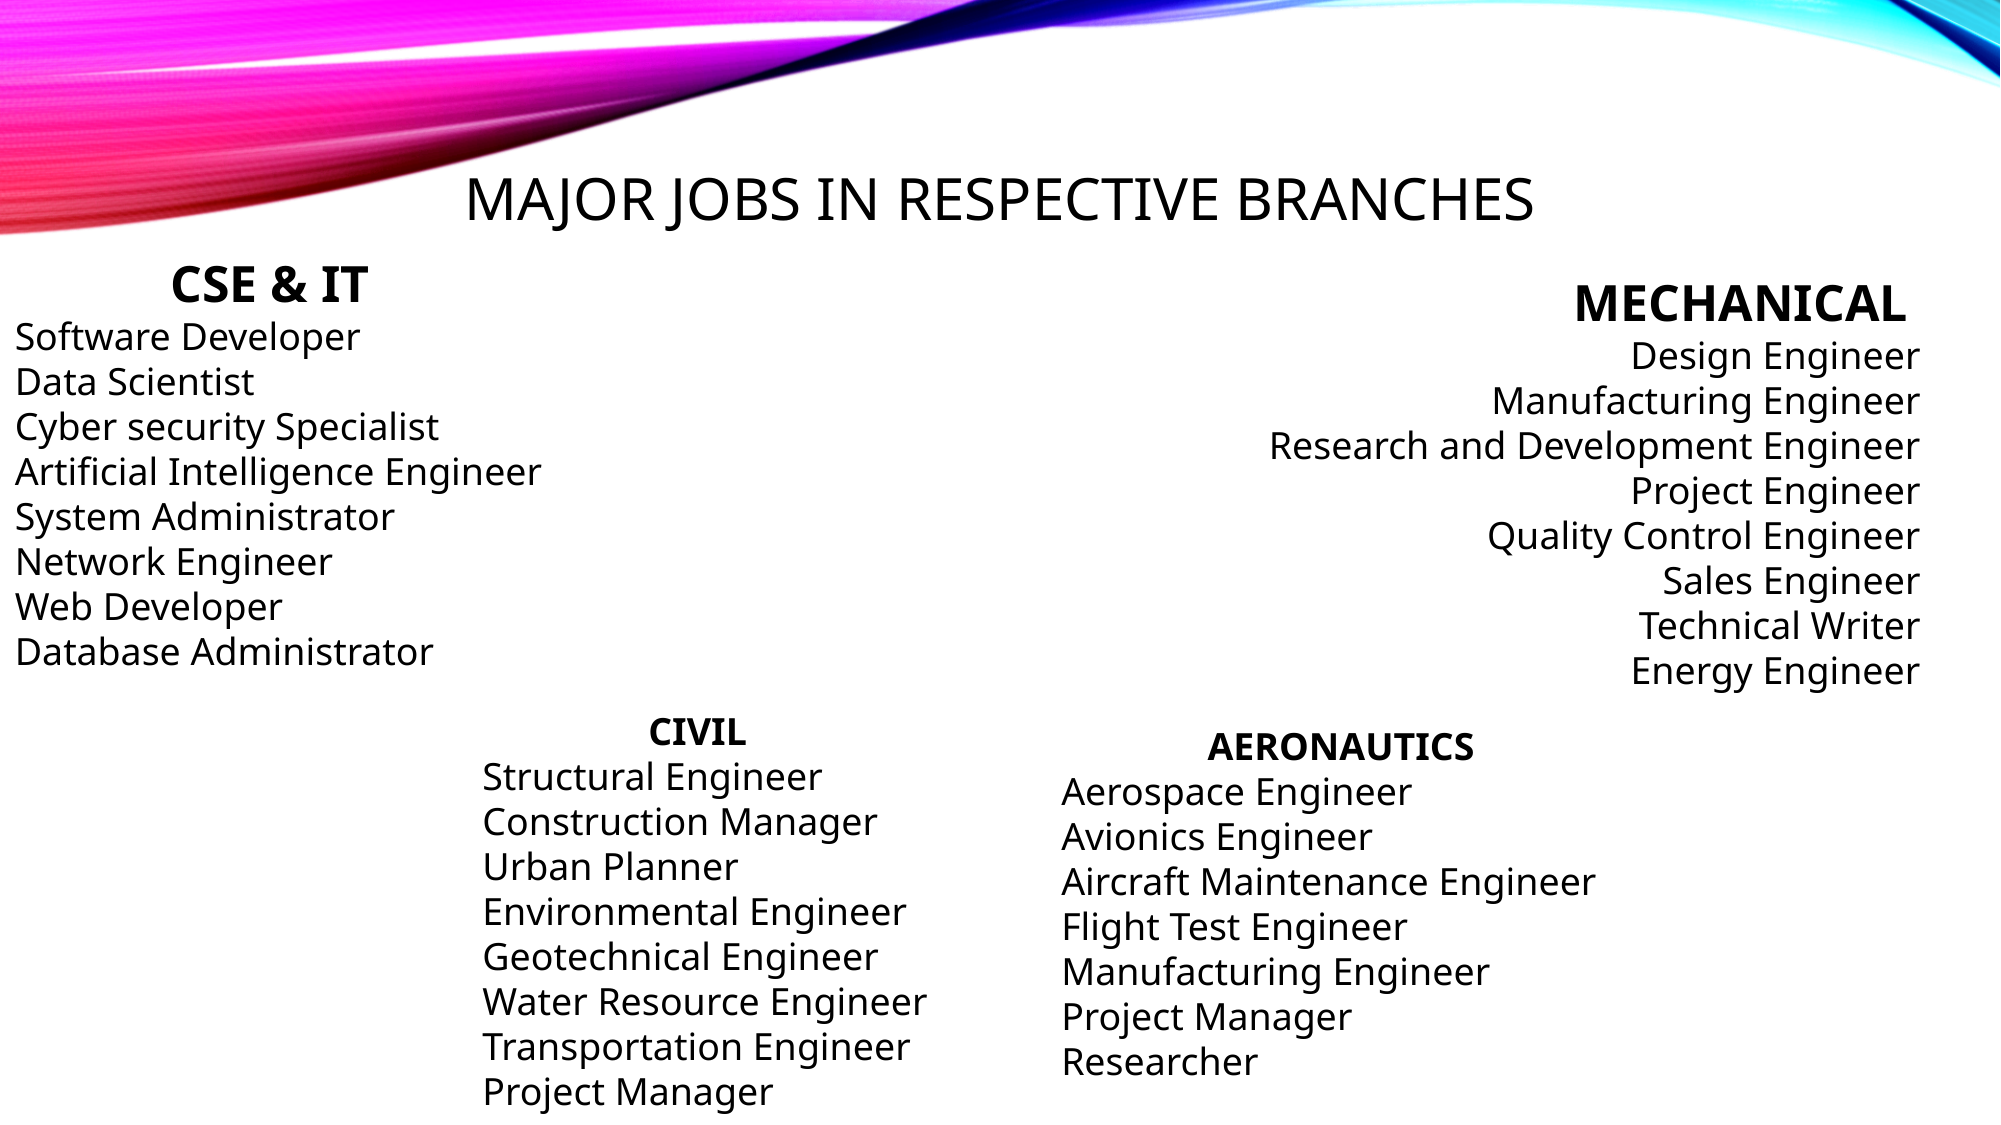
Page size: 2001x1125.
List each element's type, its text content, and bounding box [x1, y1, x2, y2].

text_box MECHANICAL Design Engineer Manufacturing Engineer Research and Development Engineer Project Engineer Quality Control Engineer Sales Engineer Technical Writer Energy Engineer [1218, 264, 1936, 700]
text_box CIVIL Structural Engineer Construction Manager Urban Planner Environmental Engineer Geotechnical Engineer Water Resource Engineer Transportation Engineer Project Manager [467, 700, 991, 1121]
picture [1890, 0, 2000, 75]
picture [1910, 0, 2000, 45]
text_box AERONAUTICS Aerospace Engineer Avionics Engineer Aircraft Maintenance Engineer Flight Test Engineer Manufacturing Engineer Project Manager Researcher [1046, 715, 1673, 1091]
text_box MAJOR JOBS IN RESPECTIVE BRANCHES [450, 154, 1629, 240]
picture [0, 0, 2000, 237]
text_box CSE & IT Software Developer Data Scientist Cyber security Specialist Artificial Intelligence Engineer System Administrator Network Engineer Web Developer Database Administrator [0, 245, 565, 681]
